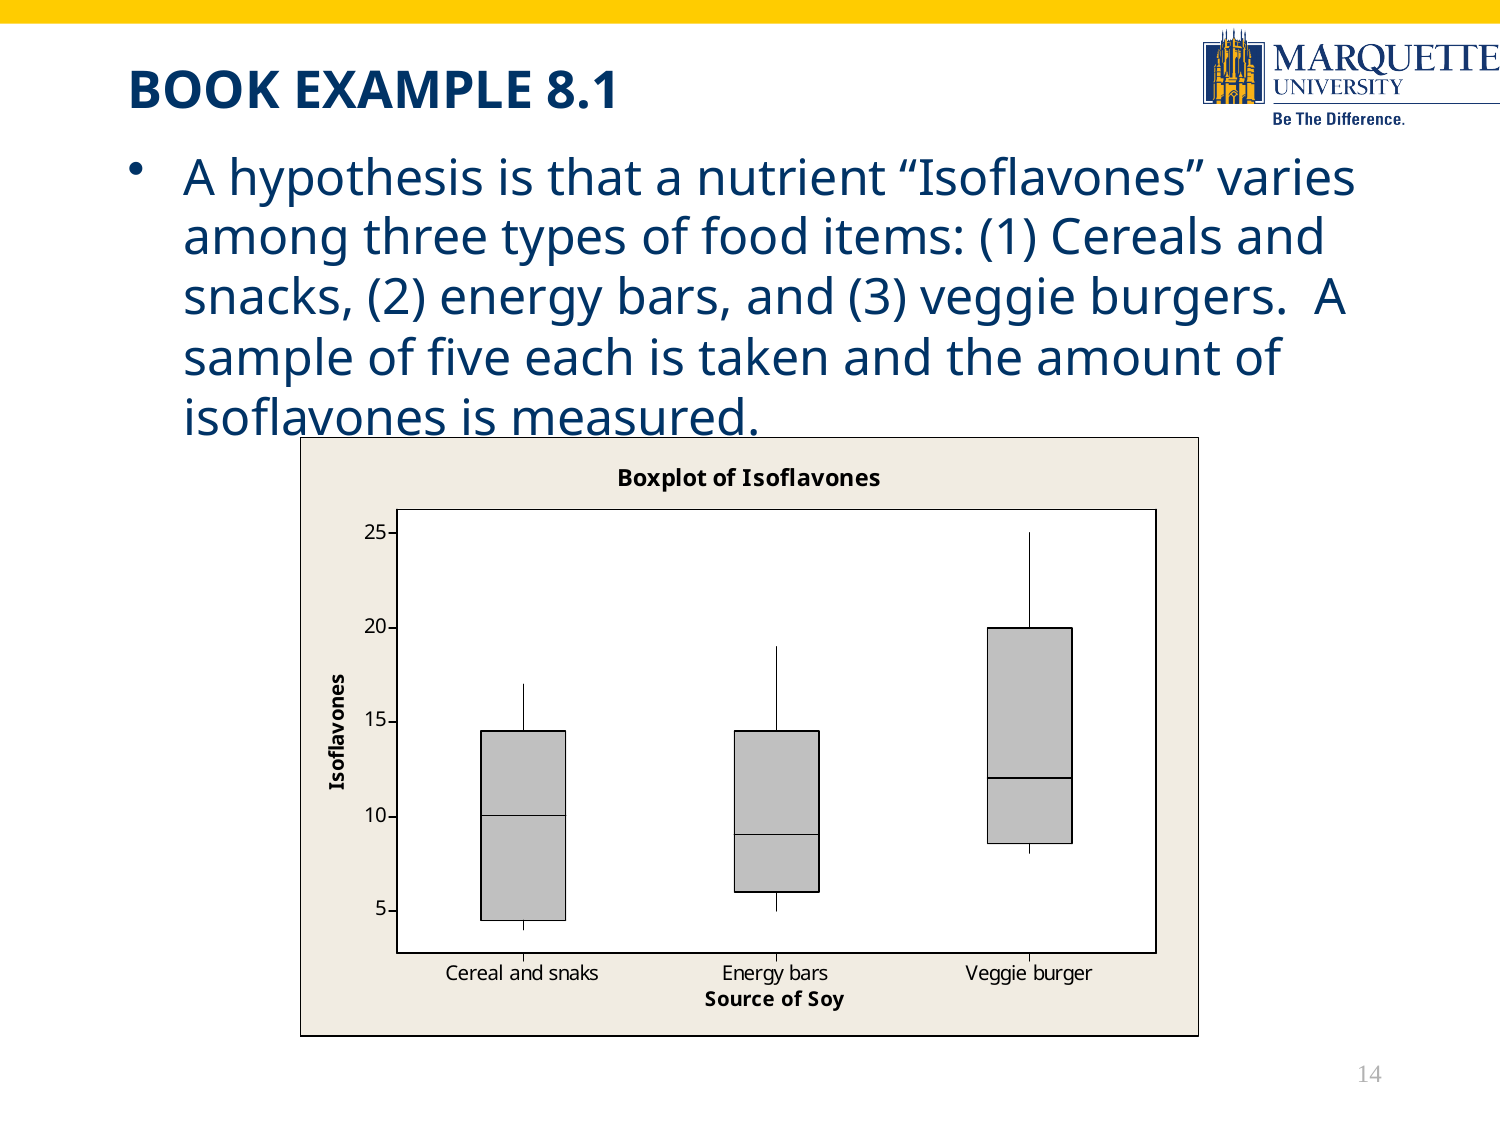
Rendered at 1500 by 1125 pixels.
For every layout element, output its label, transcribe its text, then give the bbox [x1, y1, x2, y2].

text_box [299, 437, 1201, 1038]
list A hypothesis is that a nutrient “Isoflavones” varies among three types of food items: (1) Cereals and snacks, (2) energy bars, and (3) veggie burgers. A sample of five each is taken and the amount of isoflavones is measured. [112, 137, 1388, 875]
slide_number 14 [1059, 1042, 1397, 1103]
title Book Example 8.1 [112, 24, 1388, 137]
picture [1388, 27, 1500, 125]
